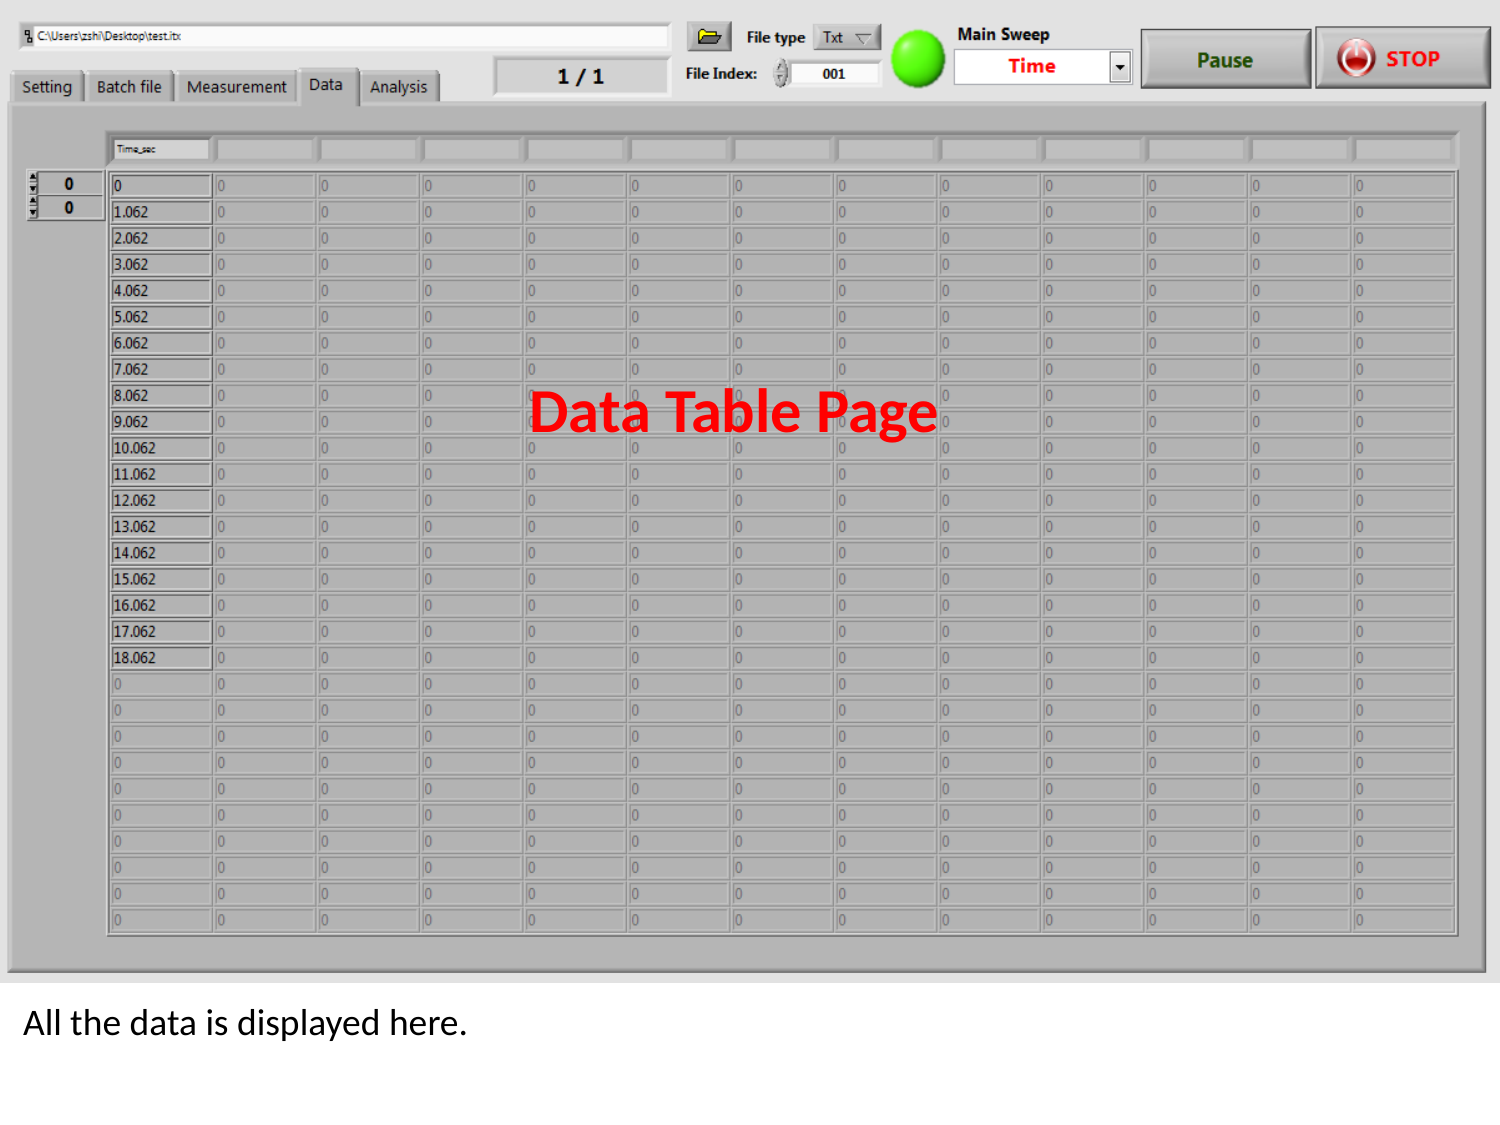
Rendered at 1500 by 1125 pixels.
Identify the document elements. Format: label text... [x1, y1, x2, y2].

text_box All the data is displayed here. [8, 990, 484, 1051]
picture [0, 0, 1500, 983]
